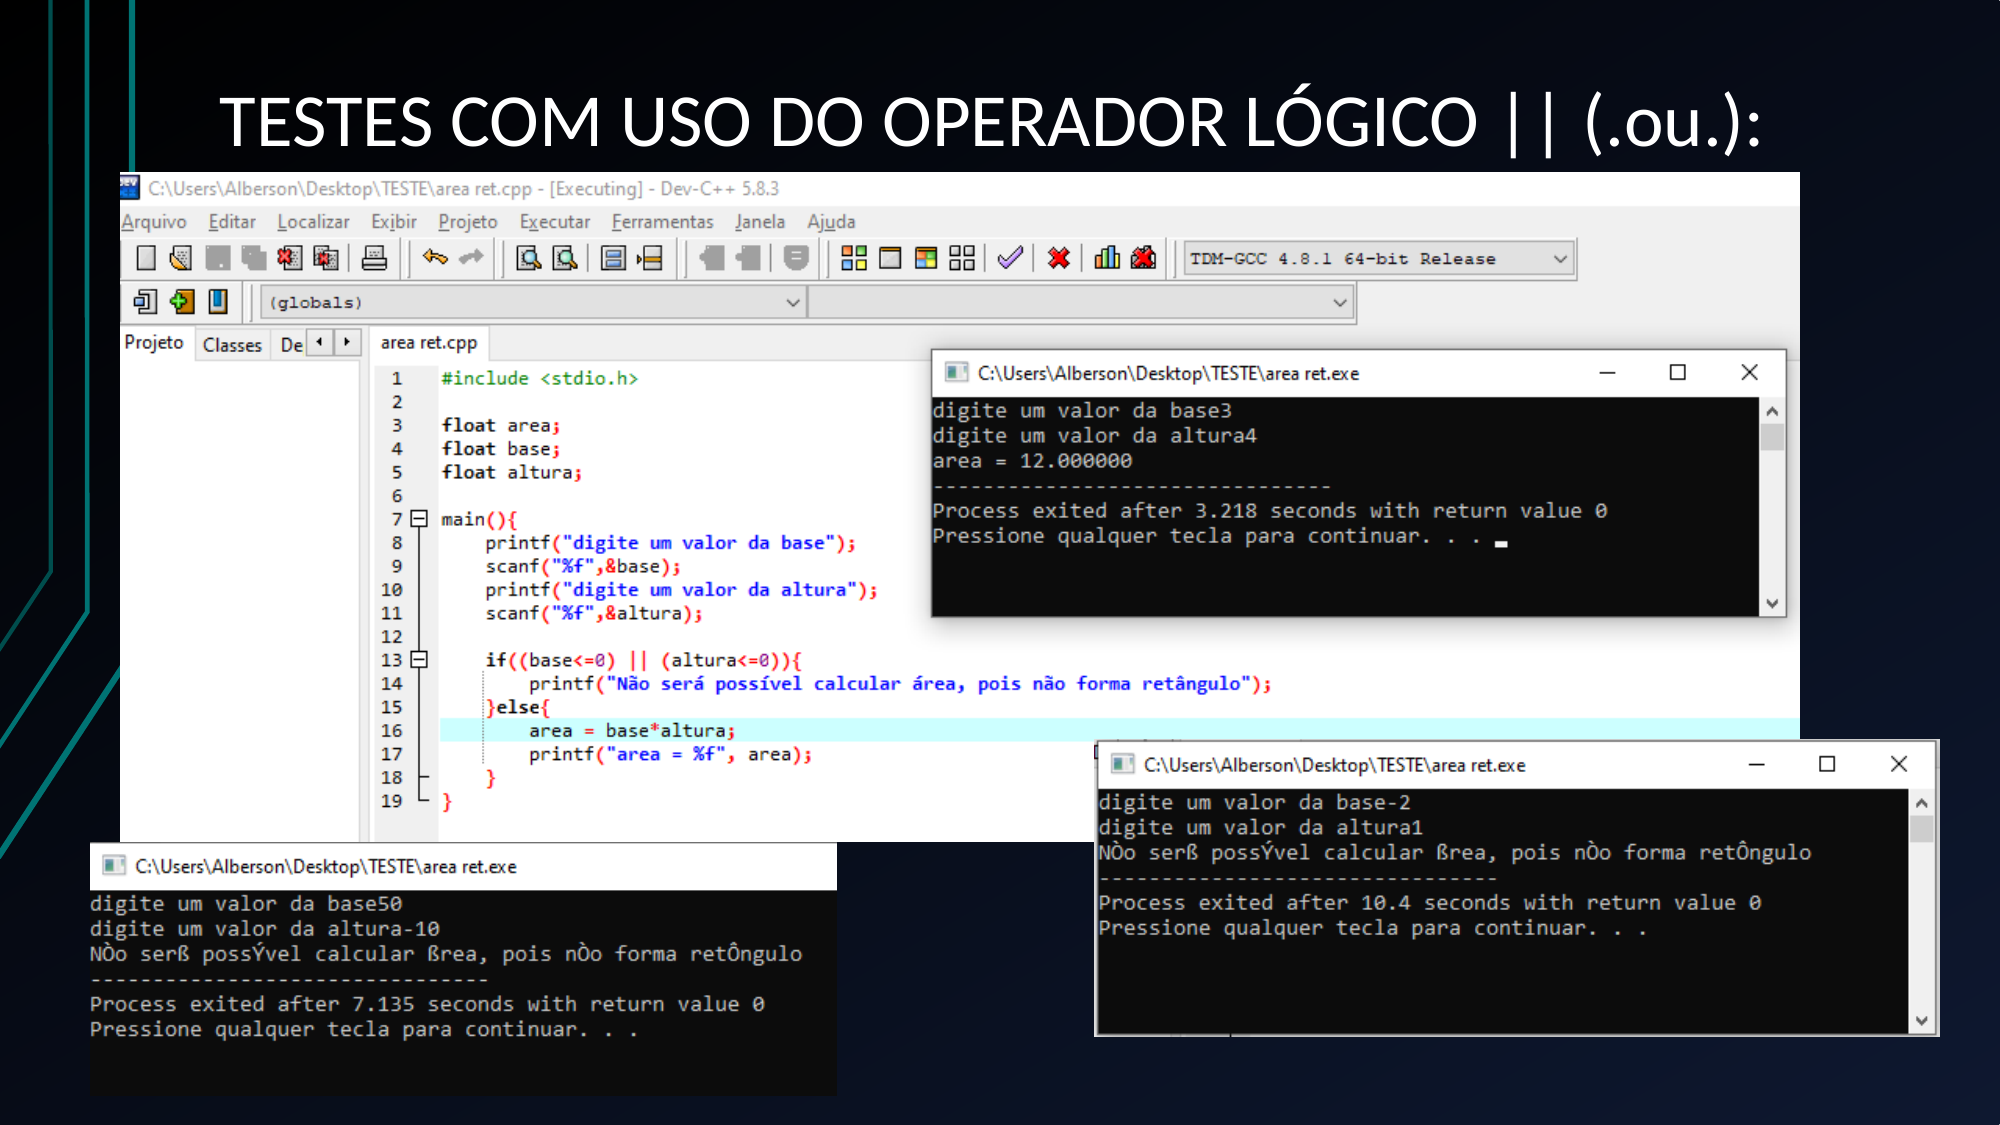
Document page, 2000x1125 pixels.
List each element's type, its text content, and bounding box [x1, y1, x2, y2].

title TESTES COM USO DO OPERADOR LÓGICO || (.ou.): [199, 45, 1900, 173]
picture [89, 172, 1940, 1096]
